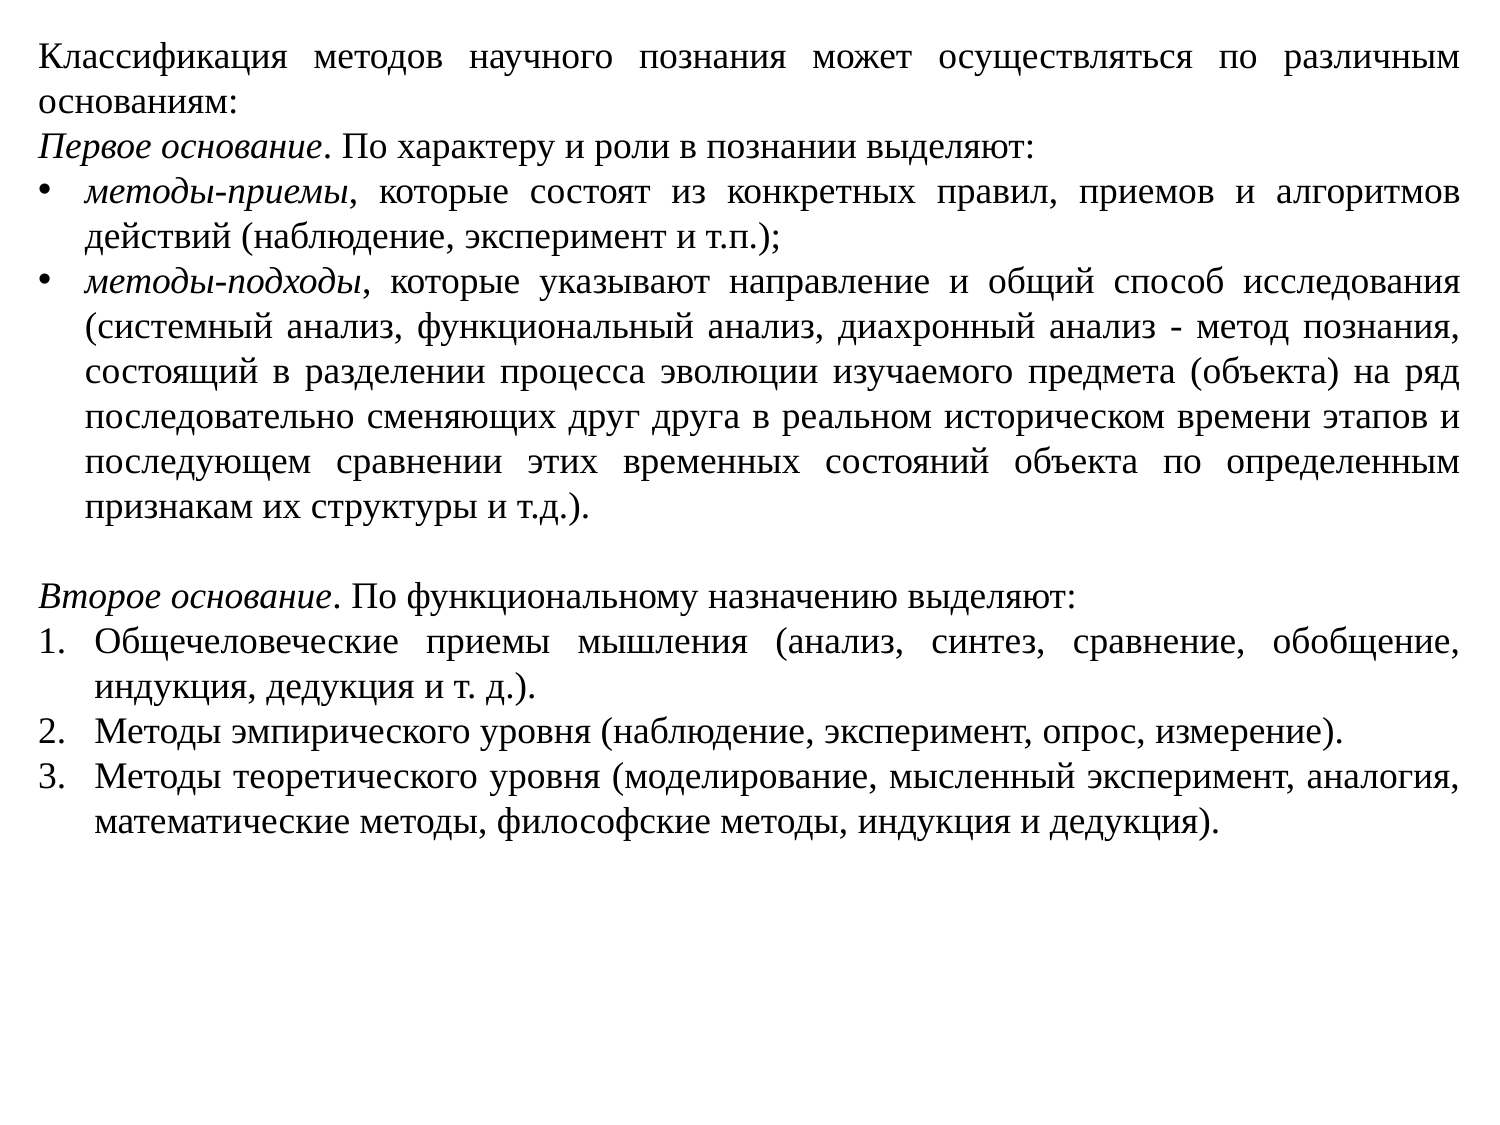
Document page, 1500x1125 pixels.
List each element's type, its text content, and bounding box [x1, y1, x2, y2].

text_box Классификация методов научного познания может осуществляться по различным основаниям: Первое основание. По характеру и роли в познании выделяют: методы-приемы, которые состоят из конкретных правил, приемов и алгоритмов действий (наблюдение, эксперимент и т.п.); методы-подходы, которые указывают направление и общий способ исследования (системный анализ, функциональный анализ, диахронный анализ - метод познания, состоящий в разделении процесса эволюции изучаемого предмета (объекта) на ряд последовательно сменяющих друг друга в реальном историческом времени этапов и последующем сравнении этих временных состояний объекта по определенным признакам их структуры и т.д.). Второе основание. По функциональному назначению выделяют: Общечеловеческие приемы мышления (анализ, синтез, сравнение, обобщение, индукция, дедукция и т. д.). Методы эмпирического уровня (наблюдение, эксперимент, опрос, измерение). Методы теоретического уровня (моделирование, мысленный эксперимент, аналогия, математические методы, философские методы, индукция и дедукция). [23, 23, 1477, 939]
